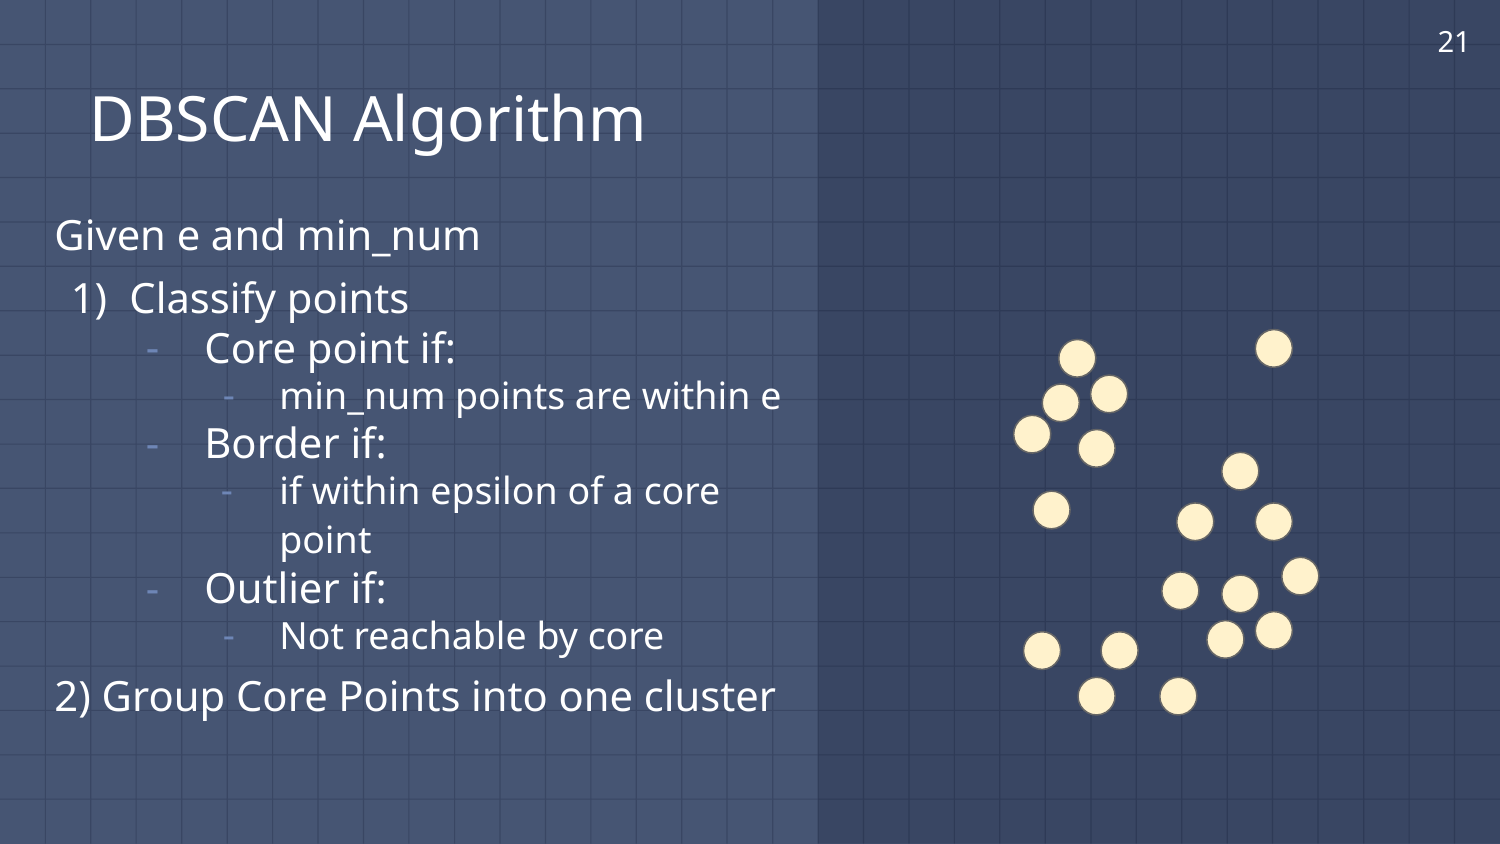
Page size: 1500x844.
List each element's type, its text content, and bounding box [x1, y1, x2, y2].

text_box [1078, 429, 1116, 468]
text_box [1255, 611, 1293, 650]
list Given e and min_num Classify points Core point if: min_num points are within e Border if: if within epsilon of a core point Outlier if: Not reachable by core 2) Group Core Points into one cluster [39, 194, 833, 703]
text_box [1255, 502, 1293, 541]
text_box [1255, 329, 1293, 368]
text_box [1032, 491, 1071, 529]
text_box [1221, 452, 1259, 491]
text_box [1058, 339, 1096, 378]
text_box [1042, 383, 1080, 422]
text_box [1159, 677, 1197, 715]
text_box [1176, 502, 1214, 541]
text_box [1206, 620, 1244, 659]
text_box [1101, 631, 1139, 670]
text_box [1090, 375, 1128, 413]
text_box [1013, 415, 1051, 454]
title DBSCAN Algorithm [74, 64, 990, 205]
text_box [1023, 631, 1061, 670]
slide_number ‹#› [1408, 0, 1500, 88]
text_box [1078, 677, 1116, 715]
text_box [1281, 557, 1319, 595]
text_box [1221, 575, 1259, 613]
text_box [1161, 571, 1199, 610]
